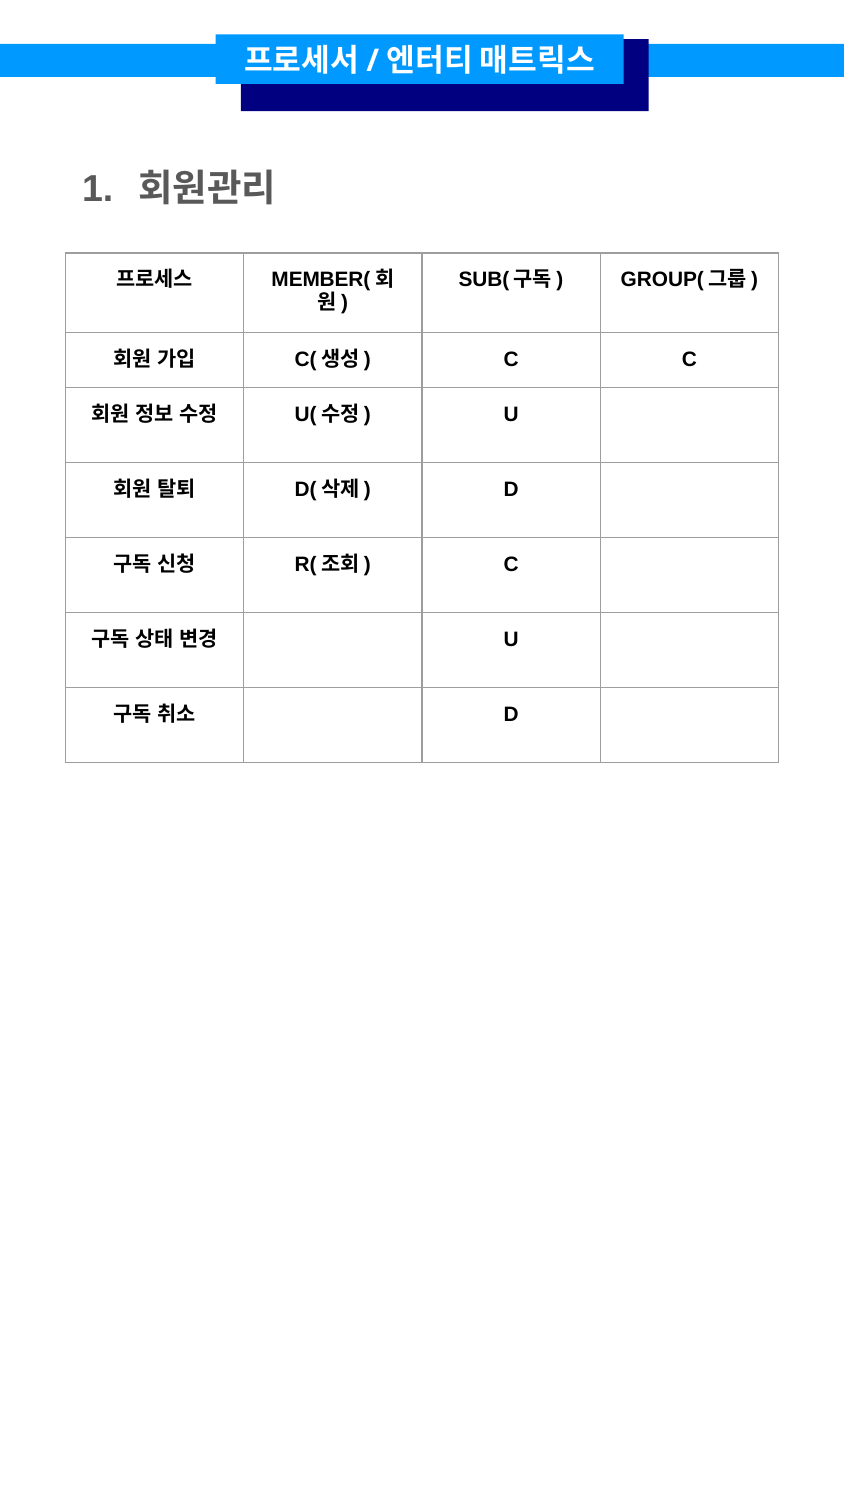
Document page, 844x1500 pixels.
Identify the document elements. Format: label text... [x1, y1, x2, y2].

table_cell [601, 463, 778, 537]
table_header SUB(구독) [423, 254, 600, 332]
table_cell 구독 신청 [66, 538, 243, 612]
table_cell D [423, 463, 600, 537]
table_cell U [423, 613, 600, 687]
table_cell C(생성) [244, 333, 421, 387]
table_cell [601, 388, 778, 462]
table_cell [244, 688, 421, 762]
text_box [215, 22, 649, 112]
table_cell C [601, 333, 778, 387]
table_header MEMBER(회원) [244, 254, 421, 332]
table_cell C [423, 538, 600, 612]
table_cell U(수정) [244, 388, 421, 462]
text_box 회원관리 [48, 148, 299, 209]
table_cell [601, 688, 778, 762]
table_cell 구독 취소 [66, 688, 243, 762]
table_cell D(삭제) [244, 463, 421, 537]
text_box [0, 43, 210, 77]
table_cell [244, 613, 421, 687]
table_cell [601, 613, 778, 687]
table_cell 회원 탈퇴 [66, 463, 243, 537]
table_header 프로세스 [66, 254, 243, 332]
table_cell U [423, 388, 600, 462]
table_cell C [423, 333, 600, 387]
table_cell 회원 정보 수정 [66, 388, 243, 462]
table_cell [601, 538, 778, 612]
table_cell 구독 상태 변경 [66, 613, 243, 687]
table_cell D [423, 688, 600, 762]
text_box [653, 43, 844, 77]
table_cell R(조회) [244, 538, 421, 612]
table_header GROUP(그룹) [601, 254, 778, 332]
table_cell 회원 가입 [66, 333, 243, 387]
